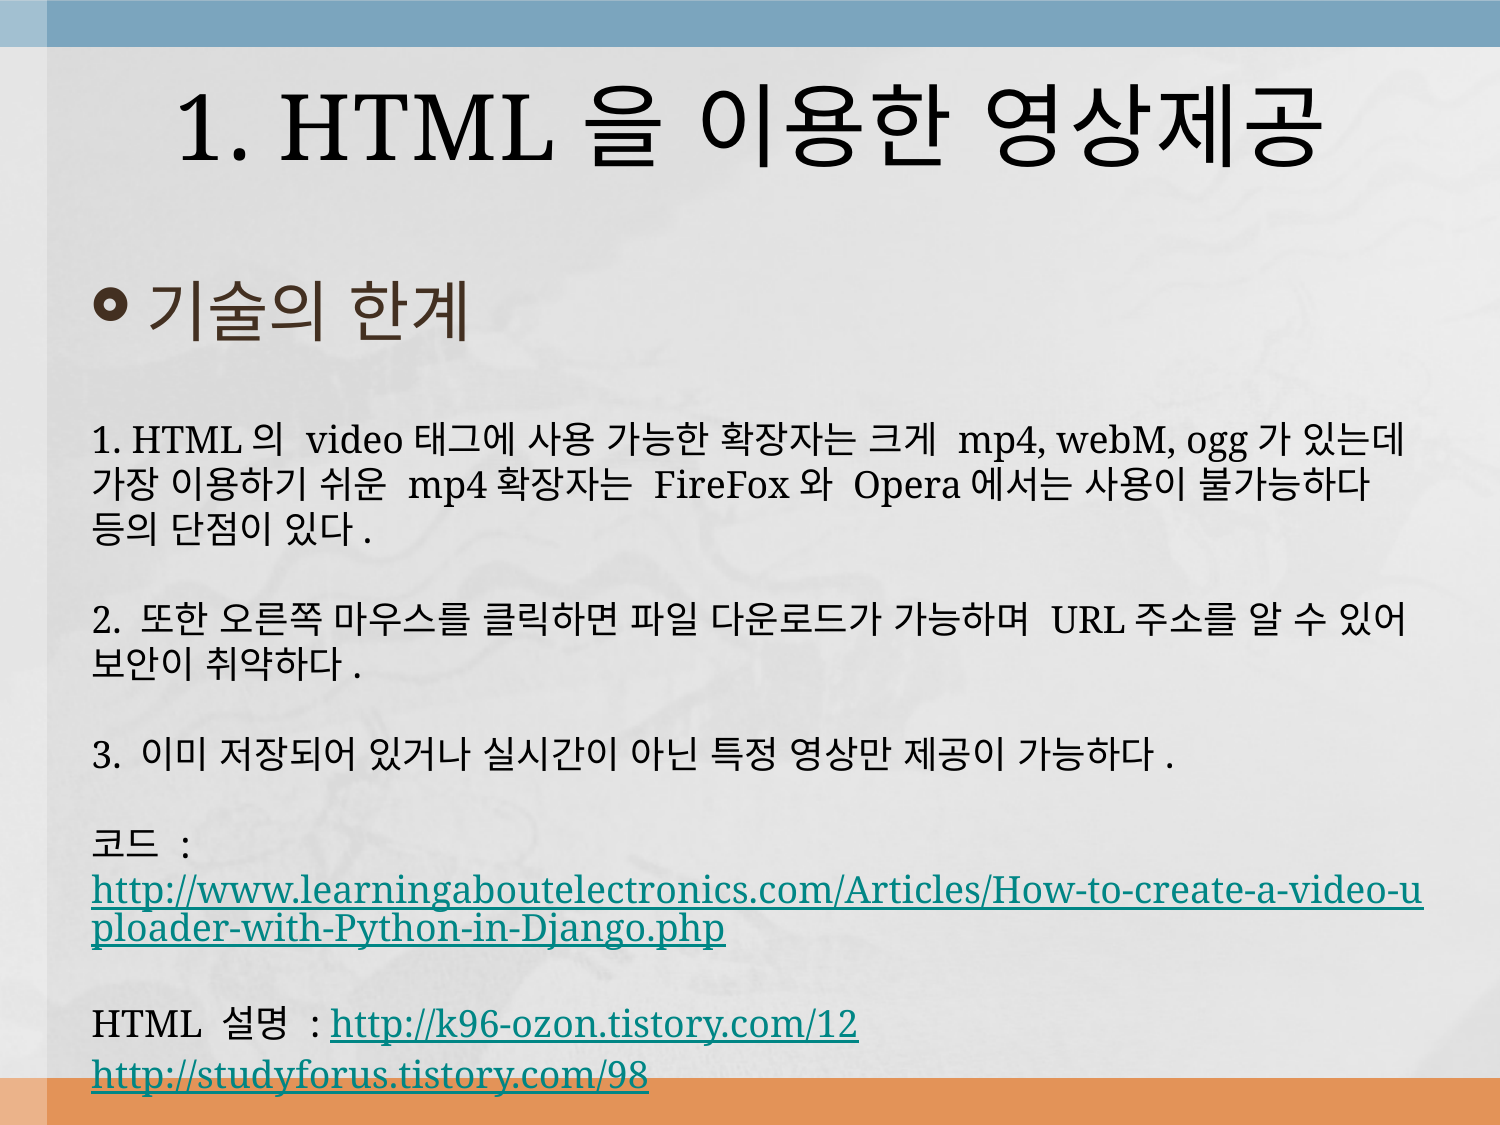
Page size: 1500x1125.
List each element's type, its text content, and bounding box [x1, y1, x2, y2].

text_box 1. HTML의 video태그에 사용 가능한 확장자는 크게 mp4, webM, ogg가 있는데 가장 이용하기 쉬운 mp4확장자는 FireFox와 Opera에서는 사용이 불가능하다 등의 단점이 있다. 2. 또한 오른쪽 마우스를 클릭하면 파일 다운로드가 가능하며 URL주소를 알 수 있어 보안이 취약하다. 3. 이미 저장되어 있거나 실시간이 아닌 특정 영상만 제공이 가능하다. 코드 : http://www.learningaboutelectronics.com/Articles/How-to-create-a-video-uploader-with-Python-in-Django.php HTML 설명 : http://k96-ozon.tistory.com/12 http://studyforus.tistory.com/98 [76, 408, 1447, 1117]
title 1. HTML을 이용한 영상제공 [49, 46, 1454, 202]
list 기술의 한계 [75, 262, 1425, 1005]
